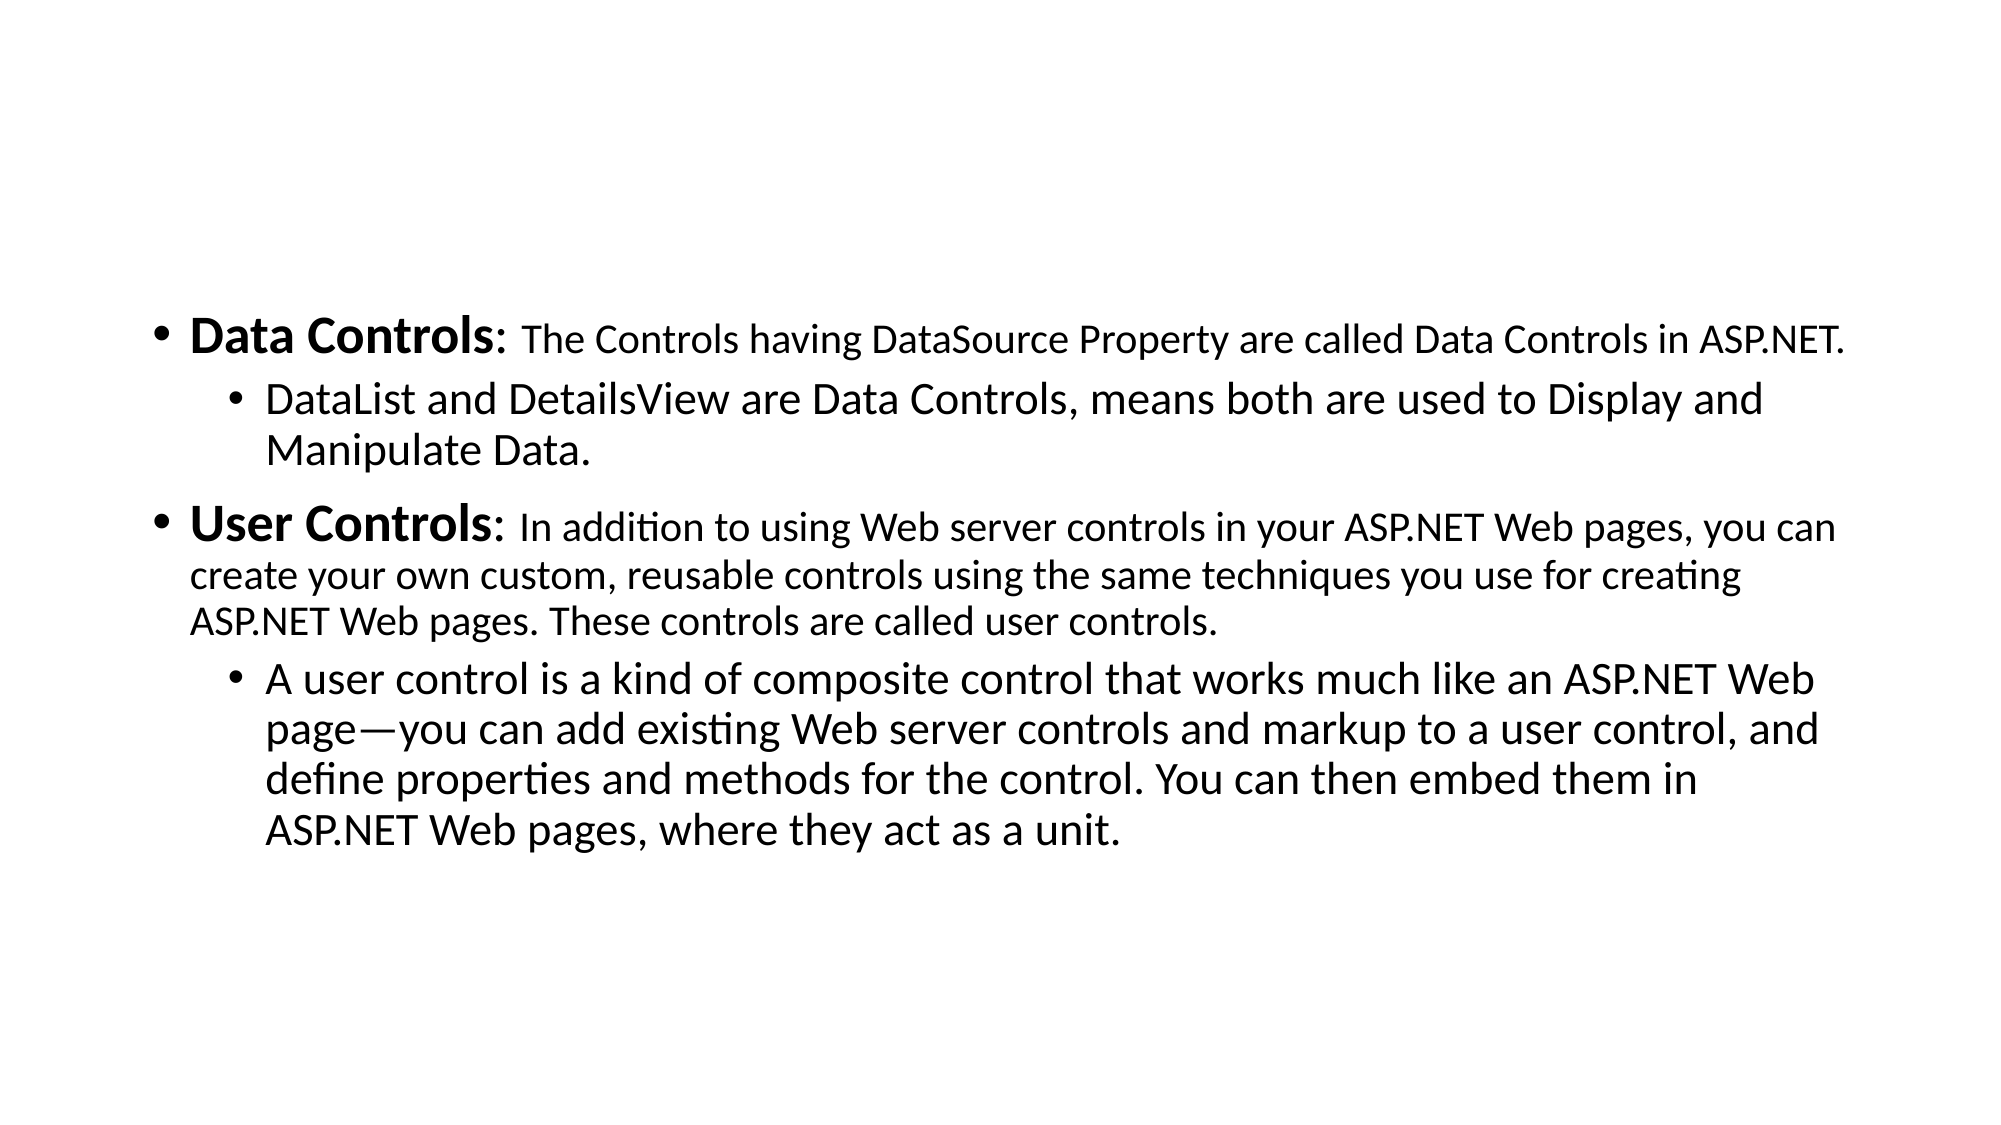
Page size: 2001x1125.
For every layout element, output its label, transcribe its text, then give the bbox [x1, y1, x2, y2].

list Data Controls: The Controls having DataSource Property are called Data Controls in ASP.NET. DataList and DetailsView are Data Controls, means both are used to Display and Manipulate Data. User Controls: In addition to using Web server controls in your ASP.NET Web pages, you can create your own custom, reusable controls using the same techniques you use for creating ASP.NET Web pages. These controls are called user controls. A user control is a kind of composite control that works much like an ASP.NET Web page—you can add existing Web server controls and markup to a user control, and define properties and methods for the control. You can then embed them in ASP.NET Web pages, where they act as a unit. [137, 299, 1863, 1014]
